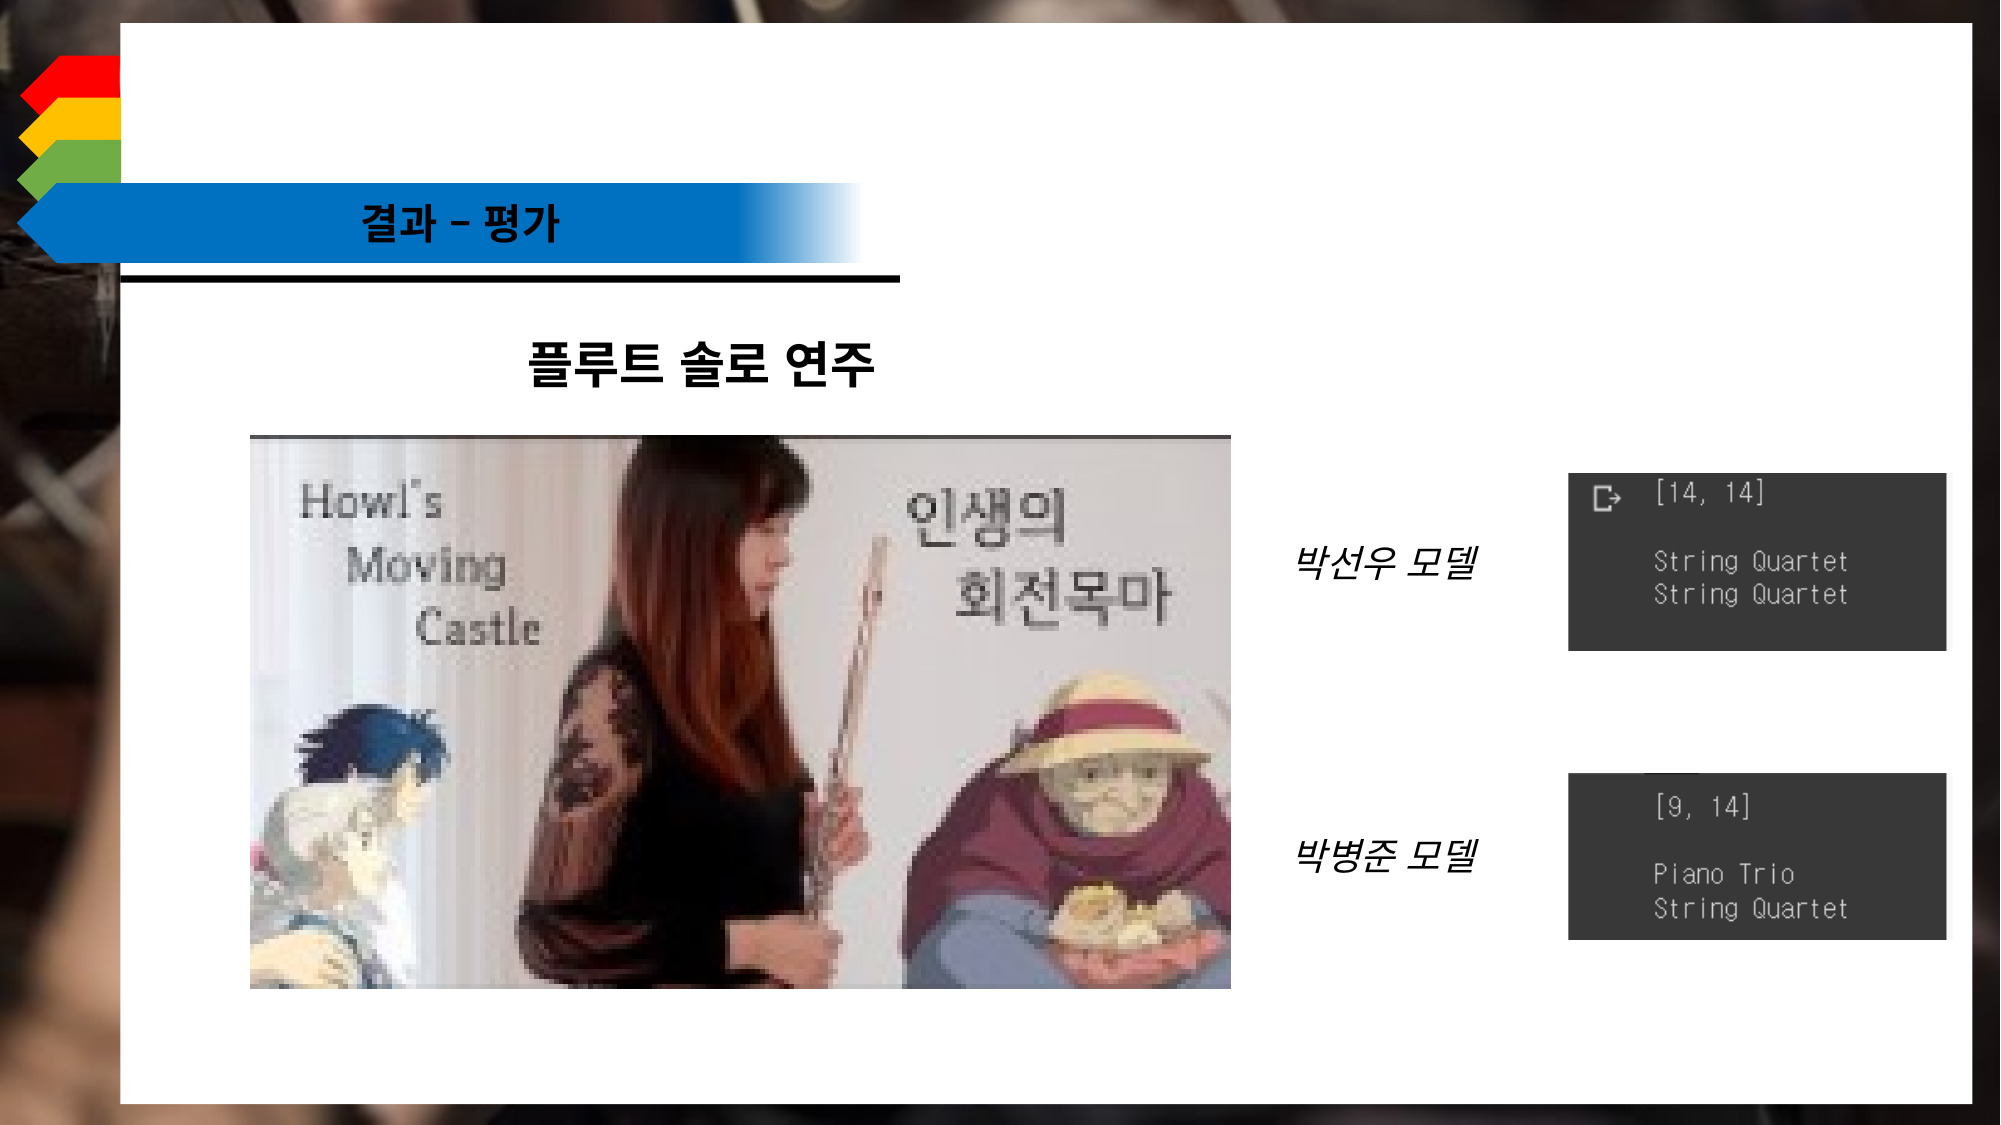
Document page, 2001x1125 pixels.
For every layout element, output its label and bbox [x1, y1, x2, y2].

picture [0, 0, 2000, 1125]
text_box [249, 434, 1232, 990]
